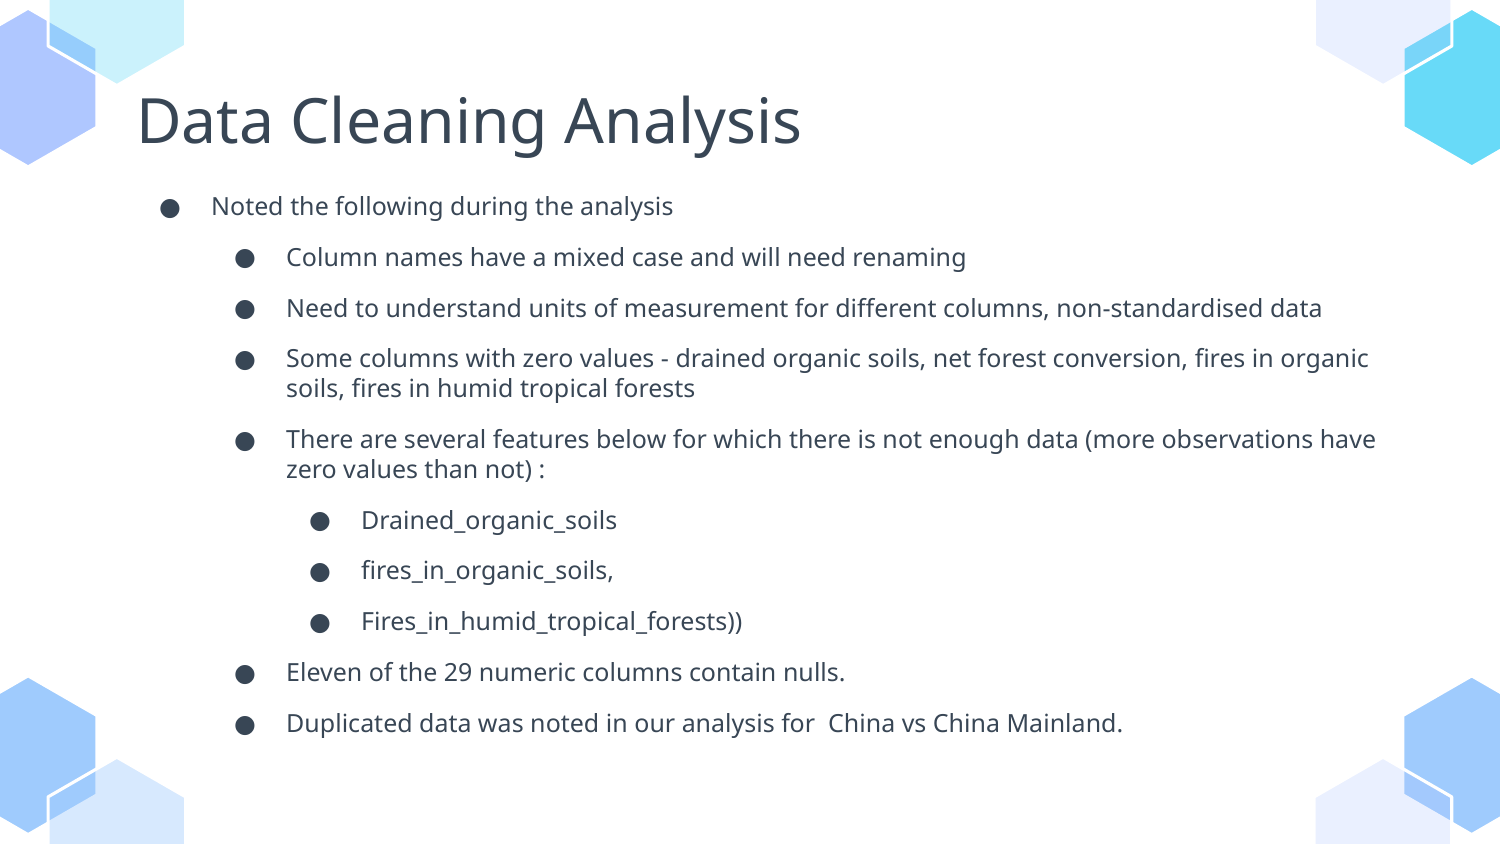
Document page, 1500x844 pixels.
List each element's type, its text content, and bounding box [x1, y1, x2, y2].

subtitle Data Cleaning Analysis [121, 55, 1161, 171]
text_box Noted the following during the analysis Column names have a mixed case and will need renaming Need to understand units of measurement for different columns, non-standardised data Some columns with zero values - drained organic soils, net forest conversion, fires in organic soils, fires in humid tropical forests There are several features below for which there is not enough data (more observations have zero values than not) : Drained_organic_soils fires_in_organic_soils, Fires_in_humid_tropical_forests)) Eleven of the 29 numeric columns contain nulls. Duplicated data was noted in our analysis for China vs China Mainland. [121, 171, 1405, 753]
